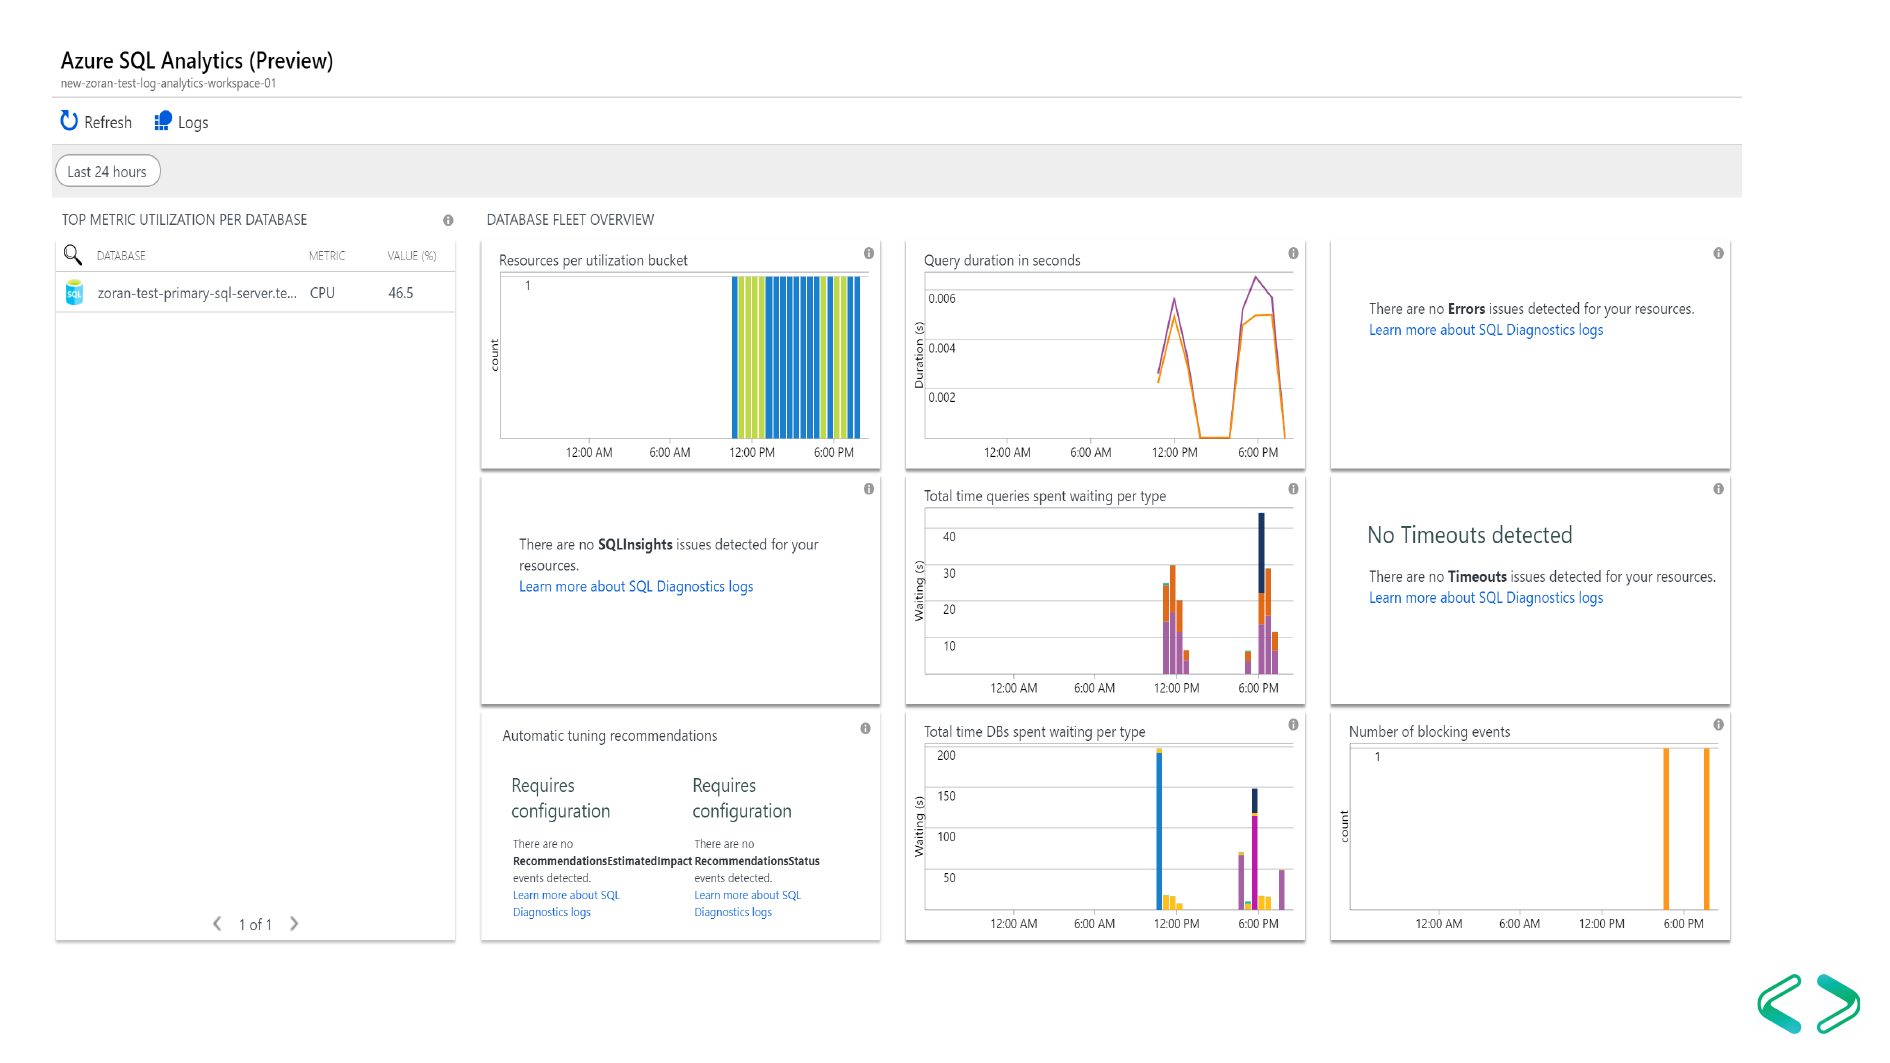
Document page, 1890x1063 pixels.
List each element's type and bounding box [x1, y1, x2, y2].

picture [52, 40, 1742, 986]
